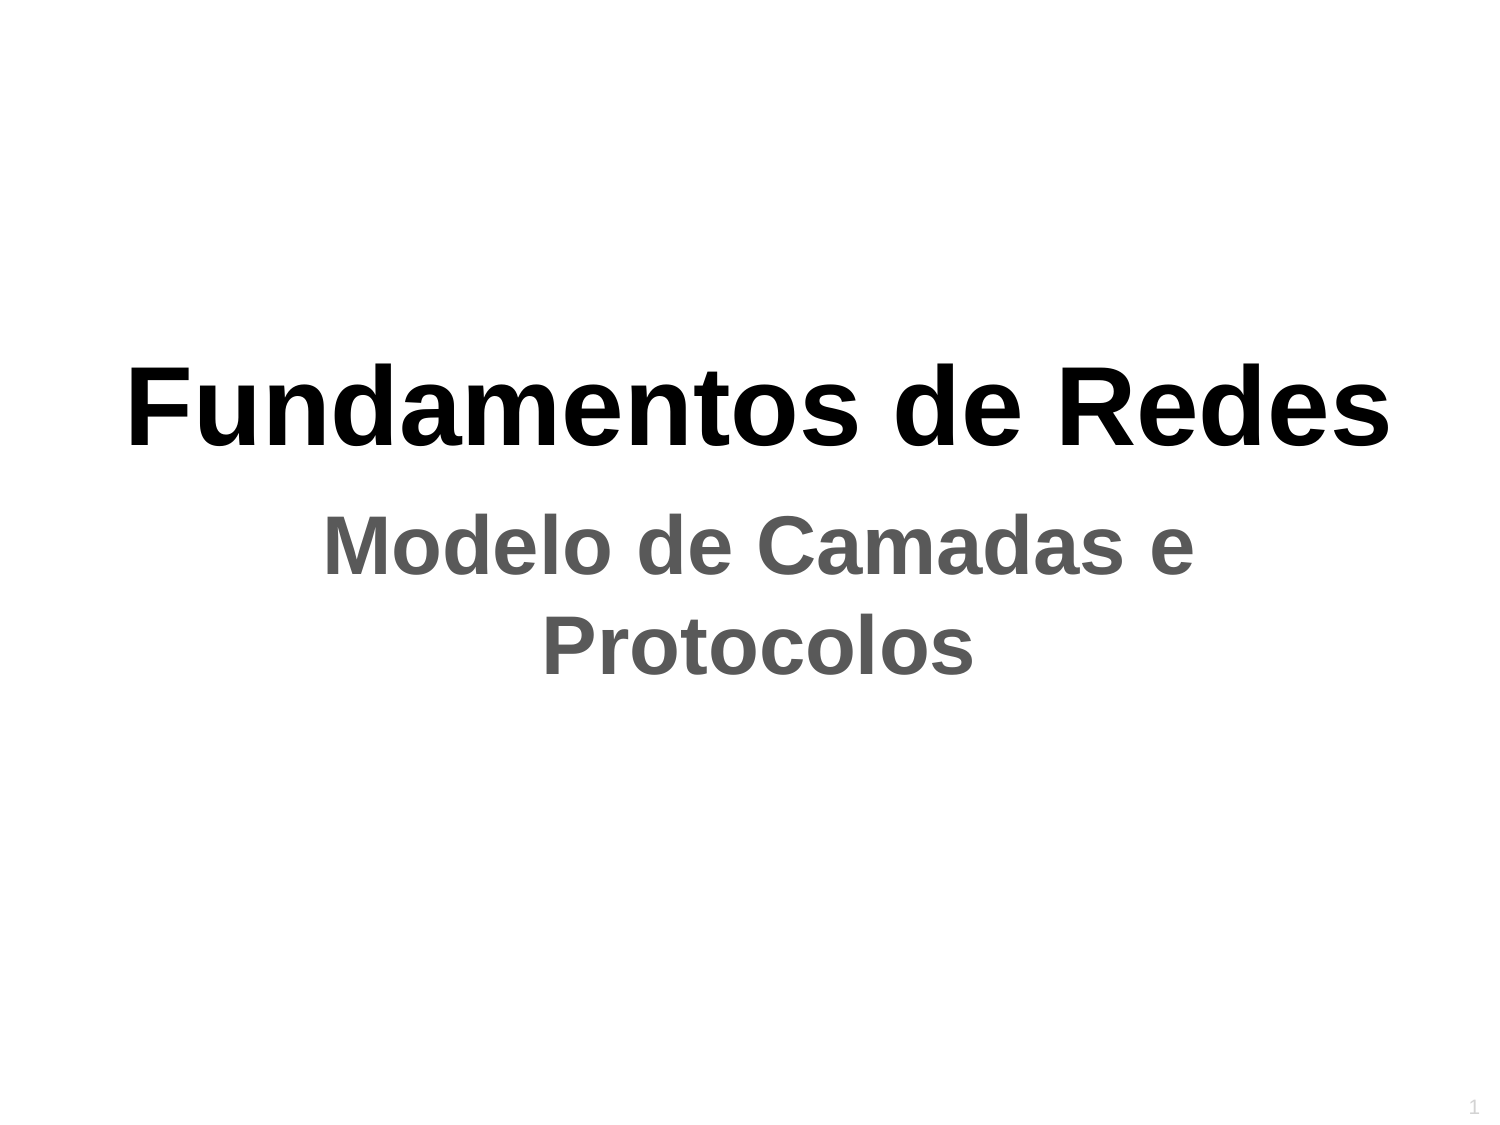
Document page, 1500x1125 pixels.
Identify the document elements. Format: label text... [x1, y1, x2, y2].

text_box Fundamentos de Redes Modelo de Camadas e Protocolos [106, 326, 1412, 751]
